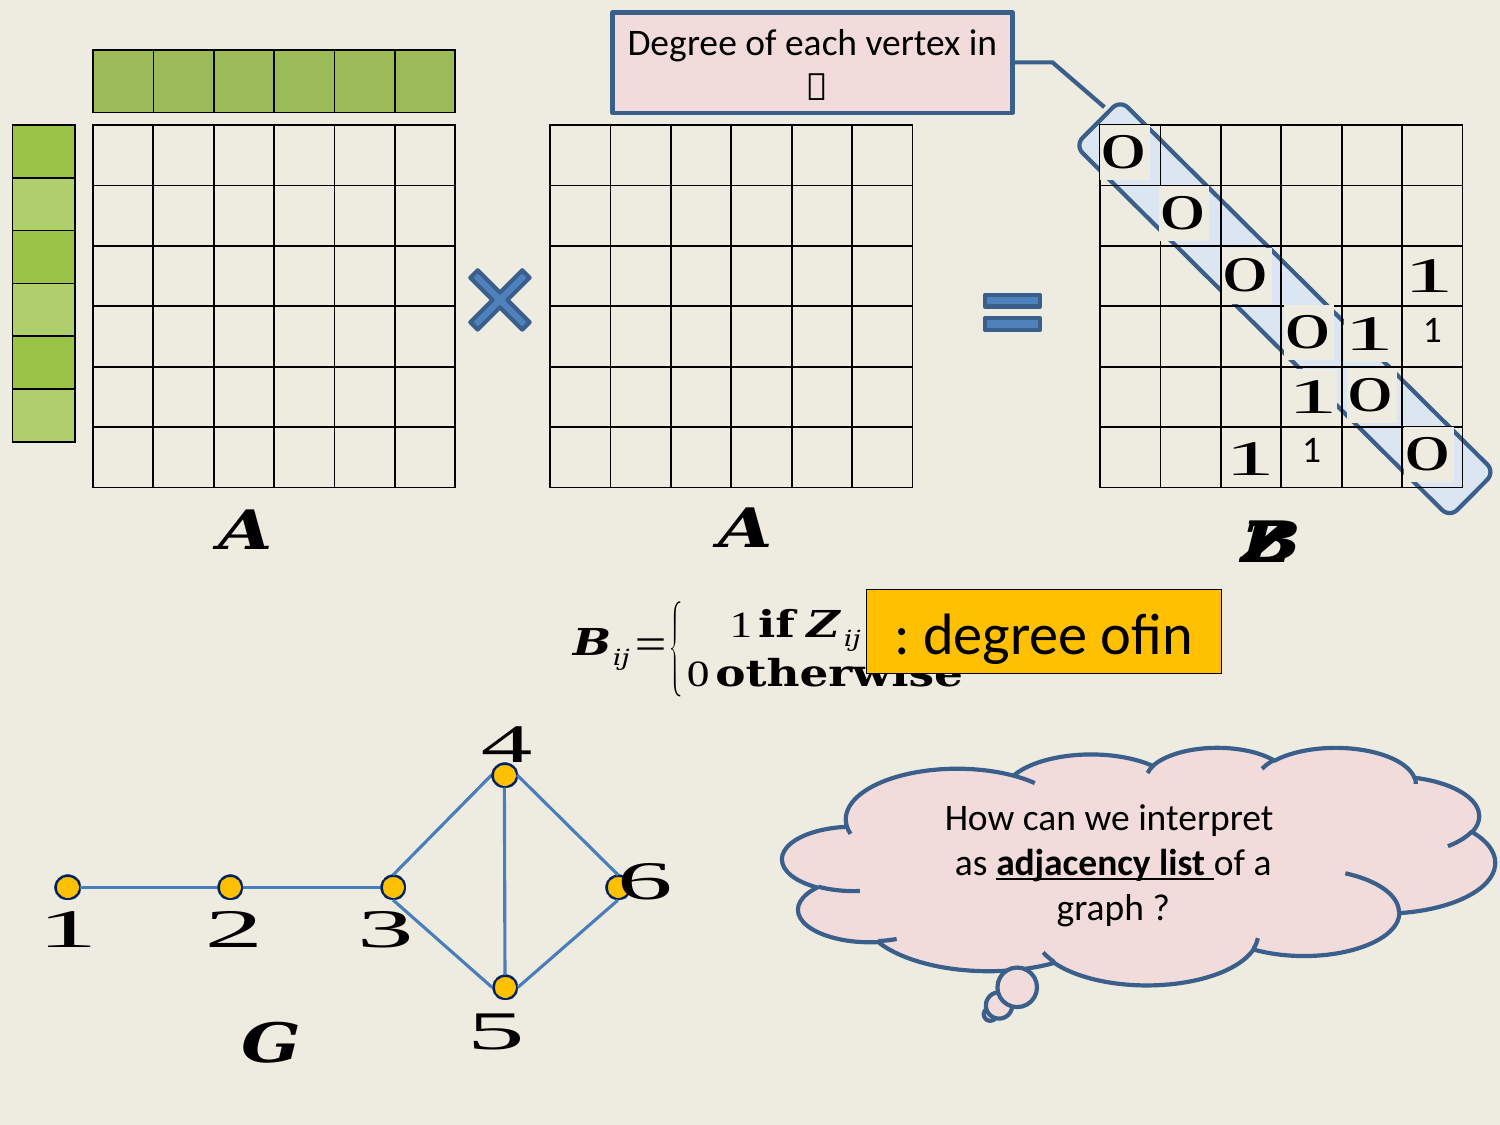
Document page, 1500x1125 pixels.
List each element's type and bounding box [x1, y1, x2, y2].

text_box [1174, 247, 1220, 262]
text_box [1106, 126, 1160, 185]
text_box [1425, 399, 1452, 426]
text_box [1425, 437, 1493, 516]
text_box [1112, 186, 1159, 232]
list [75, 262, 1425, 1005]
text_box [1161, 137, 1209, 185]
text_box [1222, 198, 1270, 245]
text_box [1168, 186, 1220, 245]
text_box [1425, 428, 1462, 487]
text_box [1077, 102, 1148, 173]
text_box [468, 268, 532, 332]
text_box [37, 714, 678, 1063]
text_box [1222, 247, 1280, 262]
text_box [983, 293, 1042, 309]
text_box [983, 316, 1042, 332]
